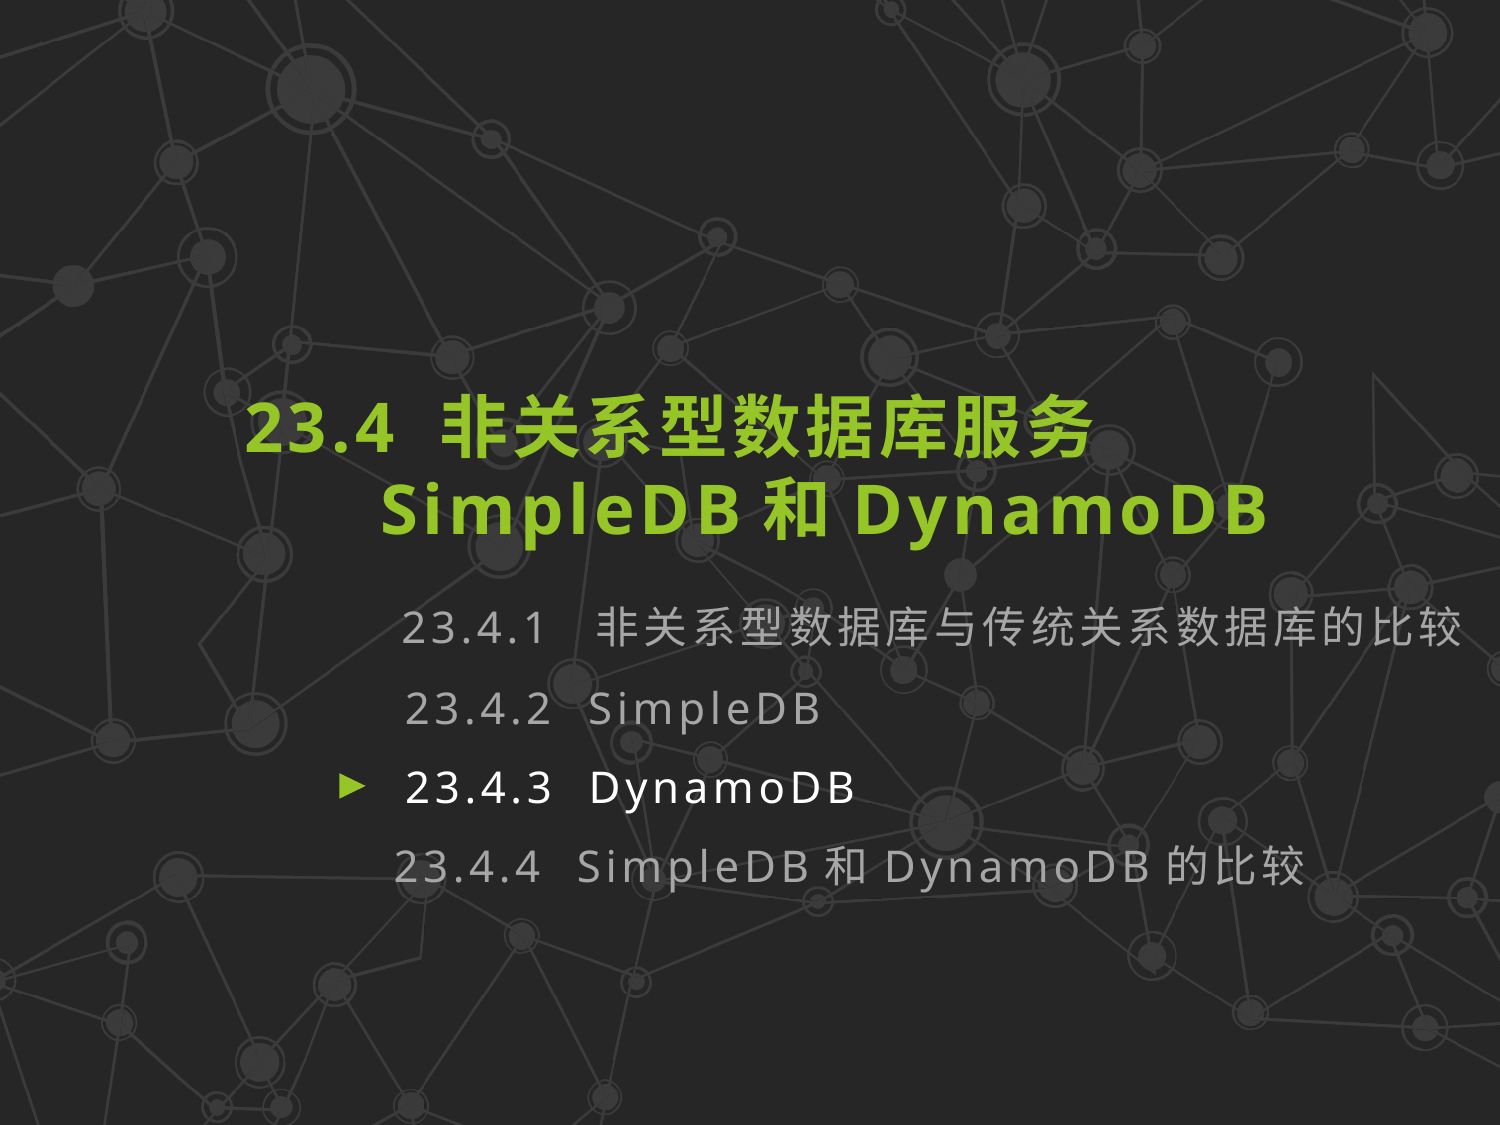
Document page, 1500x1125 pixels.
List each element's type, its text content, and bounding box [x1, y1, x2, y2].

text_box 23.4 非关系型数据库服务 SimpleDB和DynamoDB [229, 375, 1285, 556]
text_box 23.4.3 DynamoDB [390, 751, 871, 820]
text_box 23.4.4 SimpleDB和DynamoDB的比较 [378, 830, 1321, 899]
text_box [338, 771, 368, 801]
picture [0, 0, 1500, 1125]
text_box 23.4.1 非关系型数据库与传统关系数据库的比较 [386, 592, 1478, 660]
text_box 23.4.2 SimpleDB [390, 672, 837, 741]
